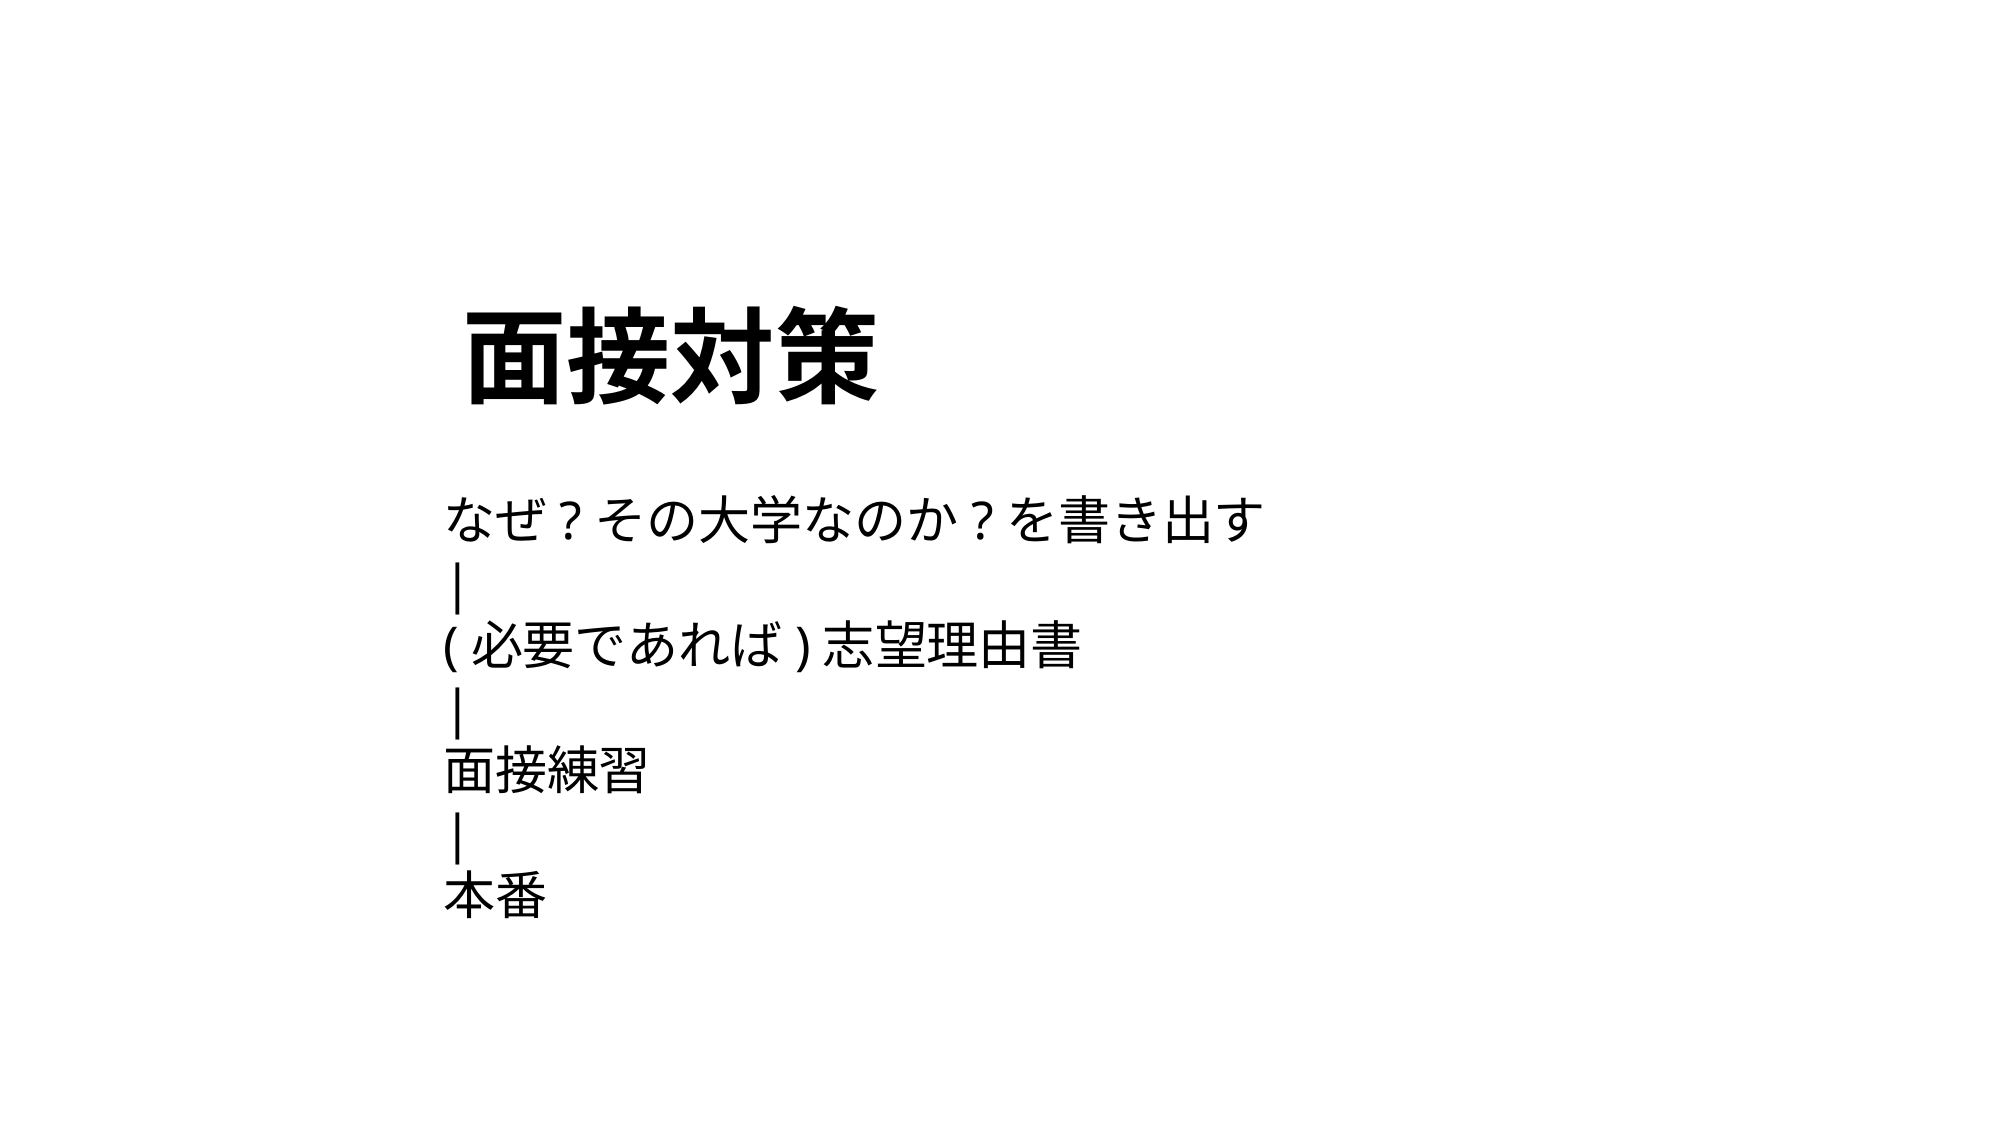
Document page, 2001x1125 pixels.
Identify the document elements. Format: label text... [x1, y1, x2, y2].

text_box 面接対策 [447, 283, 895, 424]
text_box なぜ?その大学なのか?を書き出す | (必要であれば)志望理由書 | 面接練習 | 本番 [428, 480, 1281, 933]
